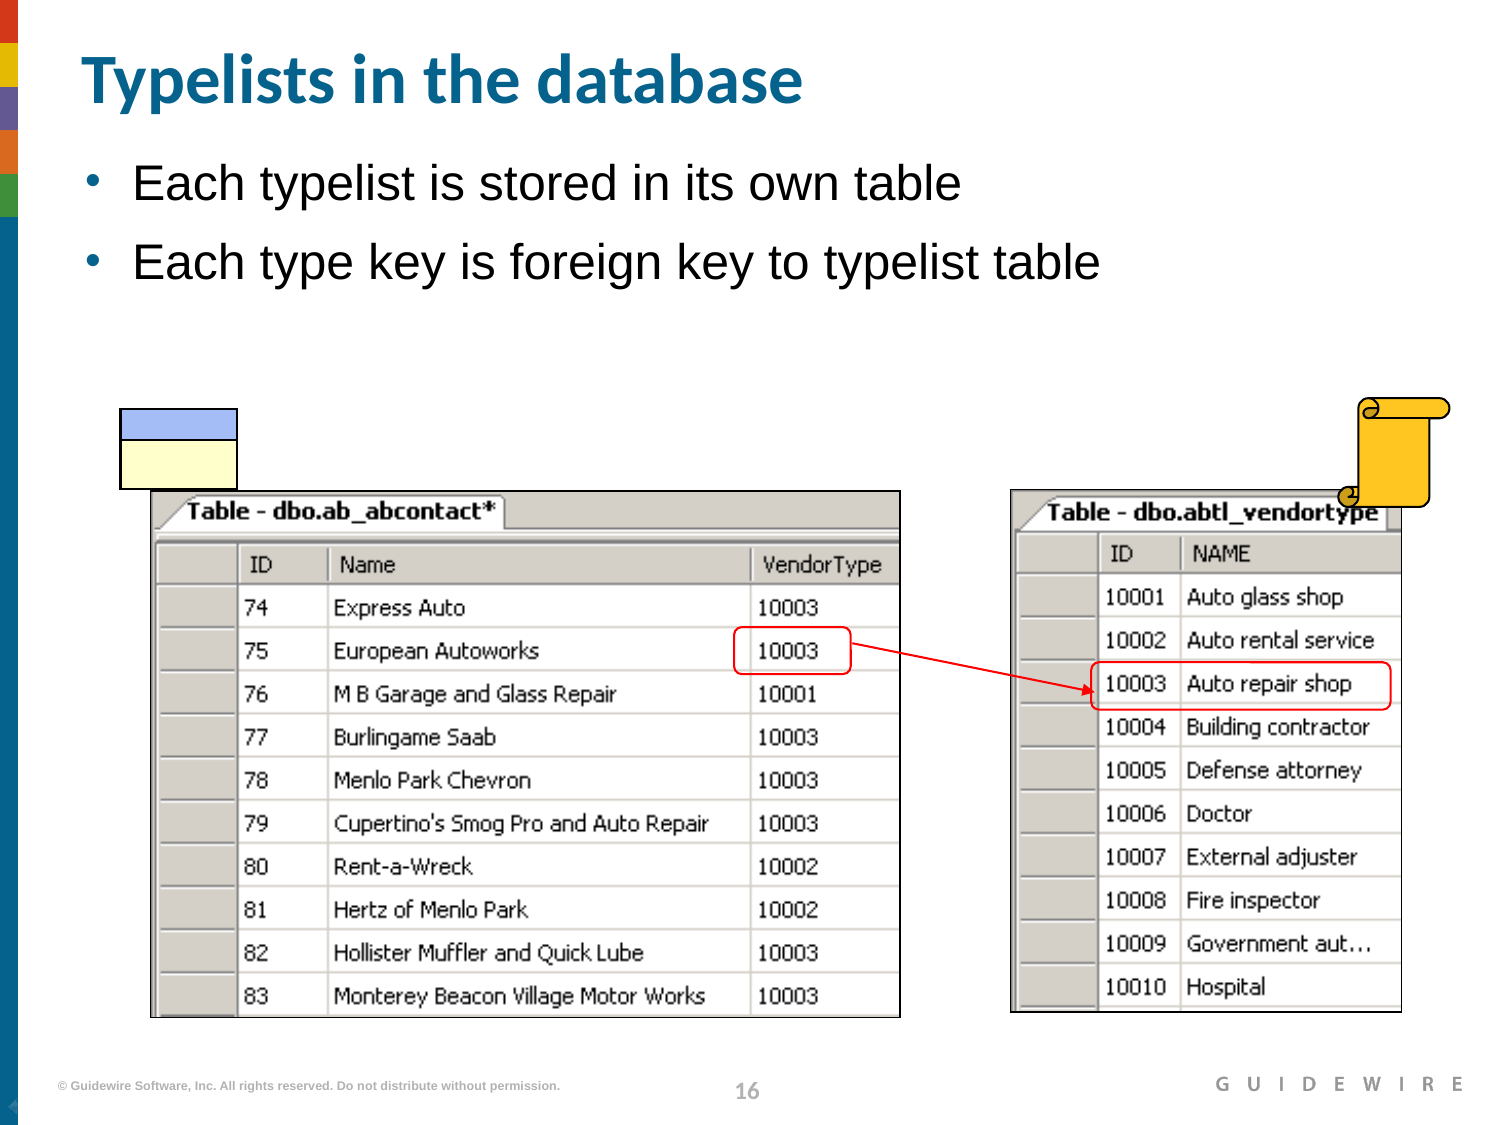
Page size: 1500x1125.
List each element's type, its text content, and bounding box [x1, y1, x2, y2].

text_box [1344, 398, 1450, 507]
title Typelists in the database [81, 19, 1446, 142]
picture [1215, 1073, 1480, 1096]
picture [1011, 490, 1401, 1012]
text_box [120, 440, 238, 489]
picture [10, 1101, 18, 1111]
text_box [120, 408, 238, 440]
picture [0, 0, 18, 216]
picture [150, 491, 900, 1017]
list Each typelist is stored in its own table Each type key is foreign key to typelist table [85, 149, 1450, 1050]
